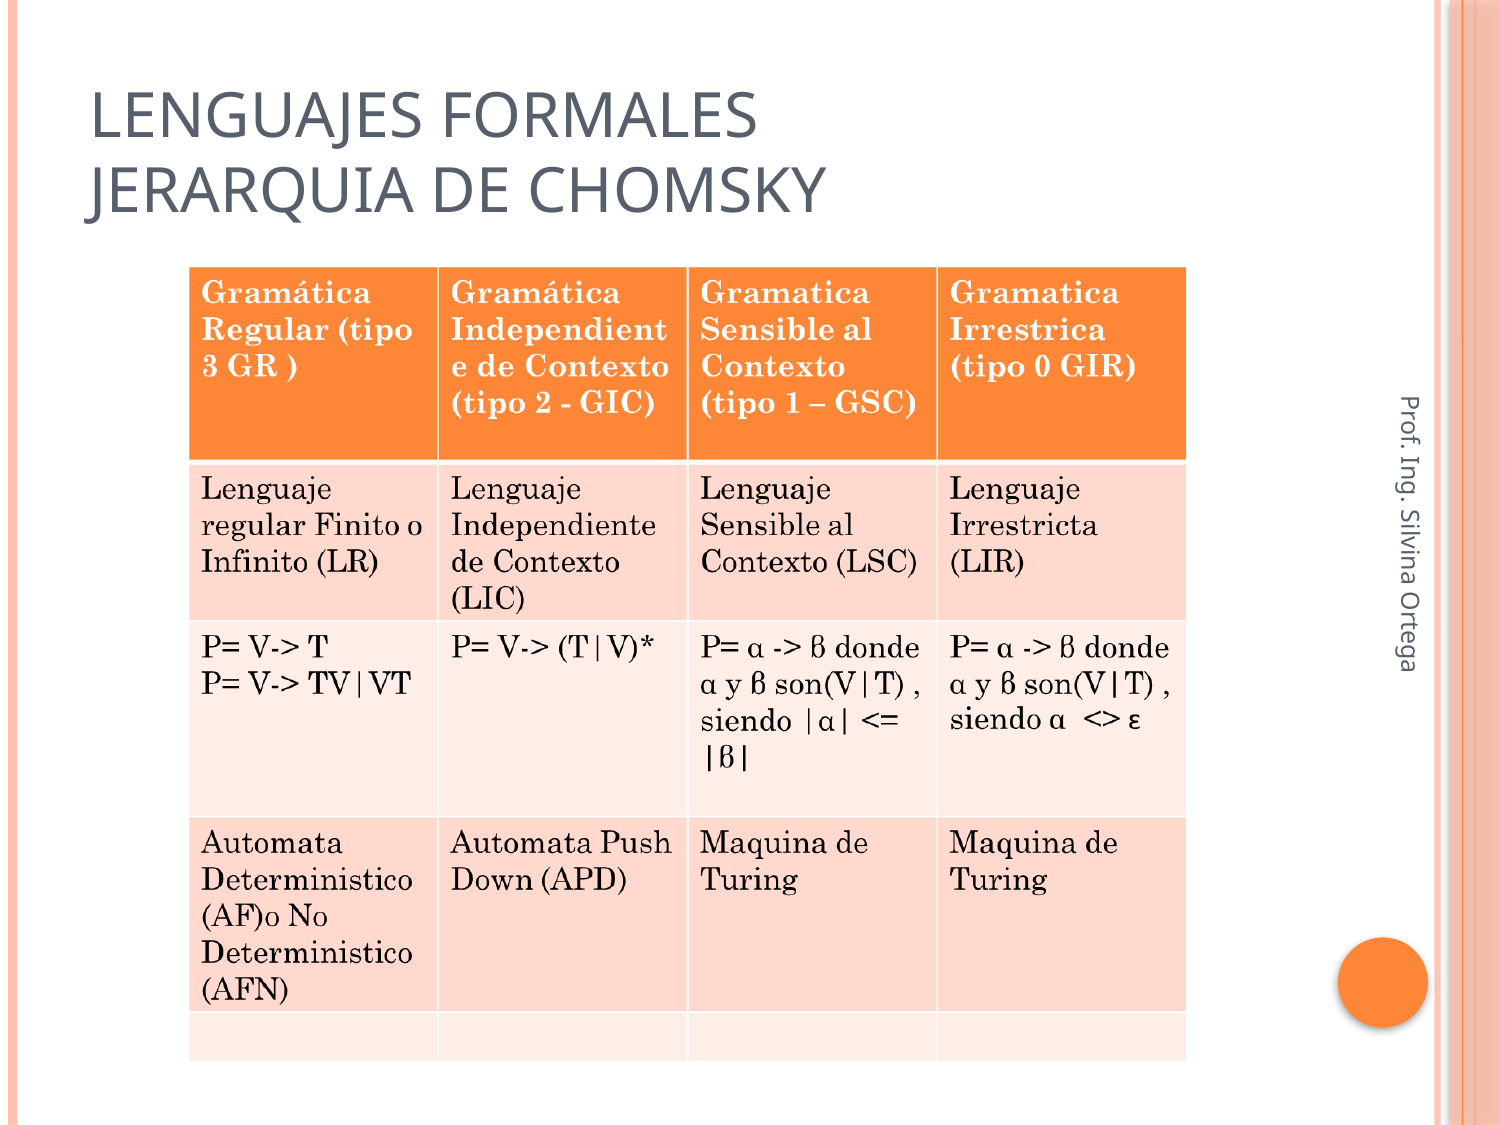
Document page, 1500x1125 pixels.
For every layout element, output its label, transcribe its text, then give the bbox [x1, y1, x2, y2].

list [187, 261, 1188, 1063]
footer Prof. Ing. Silvina Ortega [1379, 380, 1440, 906]
title Lenguajes Formales Jerarquia de Chomsky [75, 45, 1300, 233]
